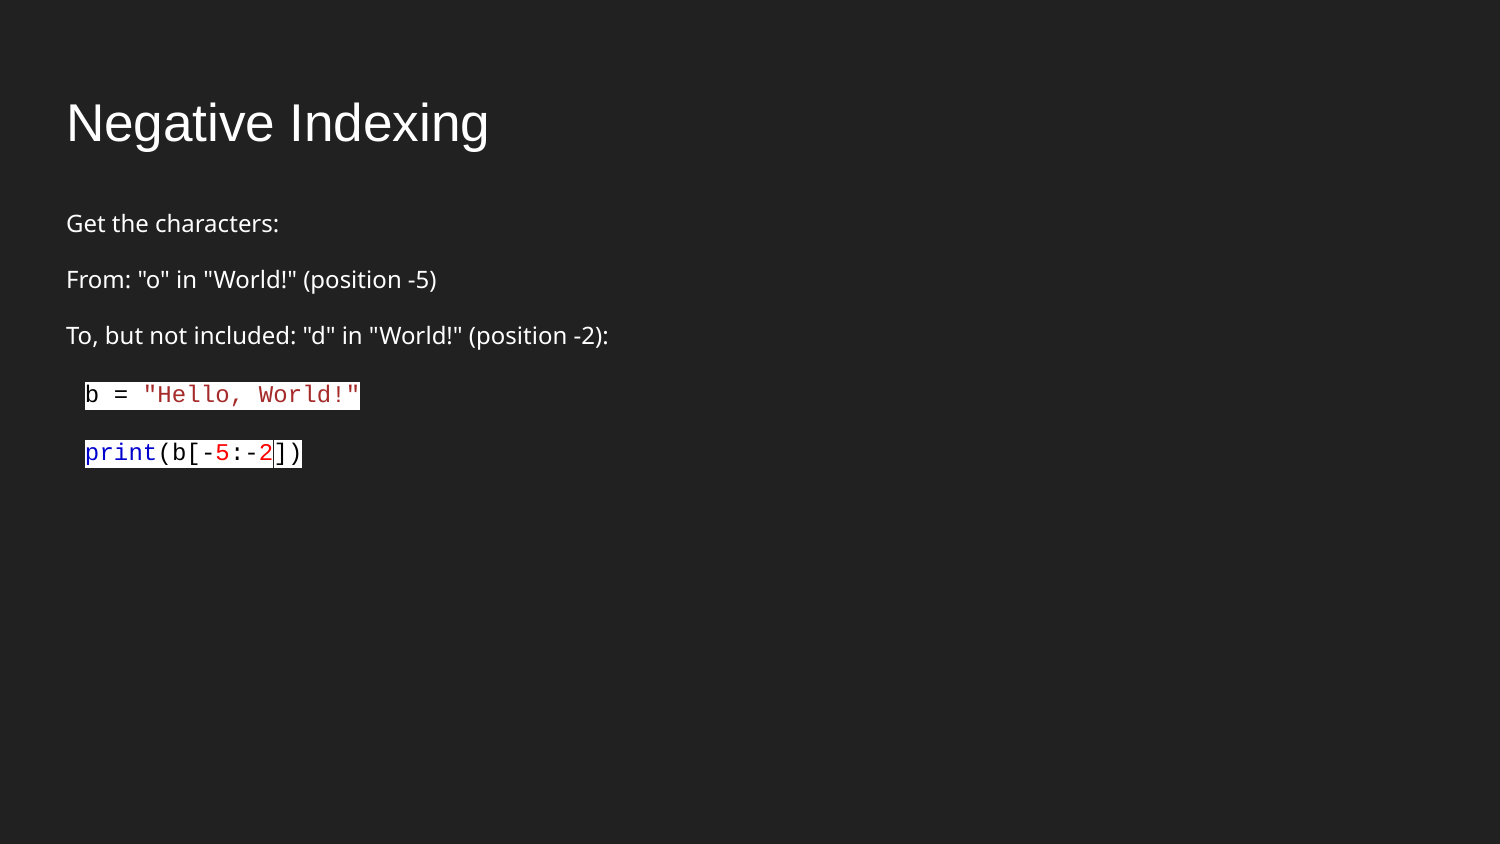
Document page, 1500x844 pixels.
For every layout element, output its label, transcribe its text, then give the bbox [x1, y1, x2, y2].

list Get the characters: From: "o" in "World!" (position -5) To, but not included: "d" in "World!" (position -2): b = "Hello, World!" print(b[-5:-2]) [51, 189, 1449, 750]
title Negative Indexing [51, 72, 1449, 167]
